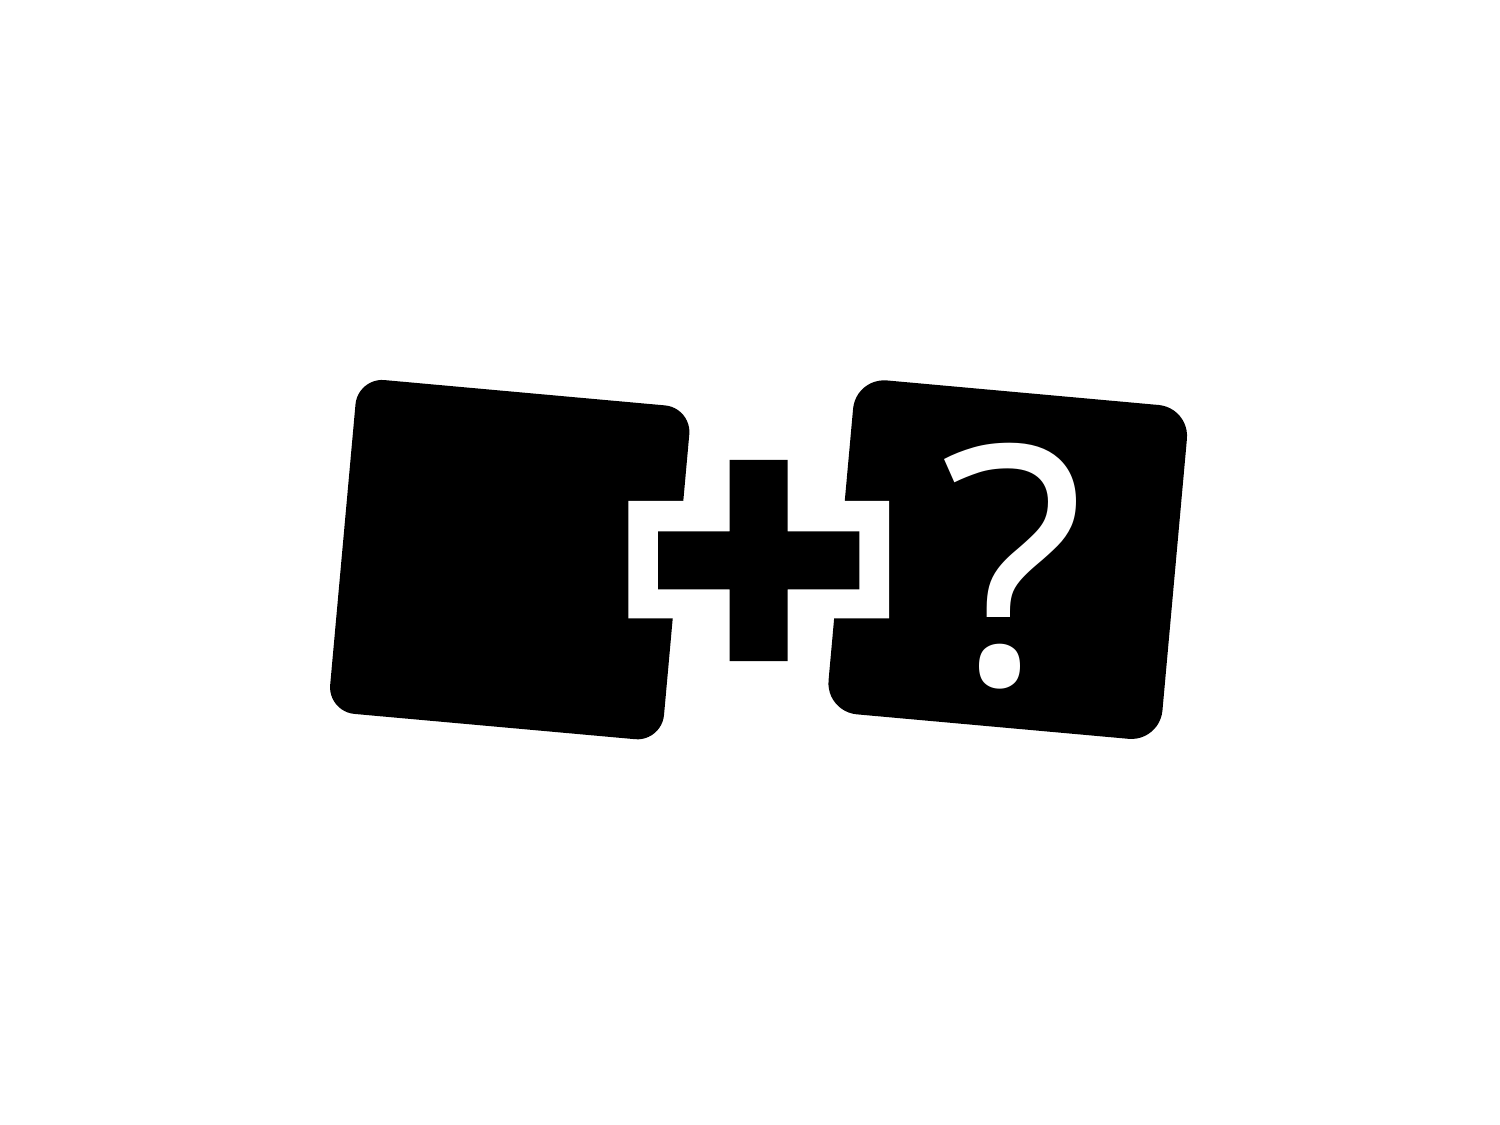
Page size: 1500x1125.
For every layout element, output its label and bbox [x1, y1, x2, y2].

text_box [341, 343, 1176, 764]
